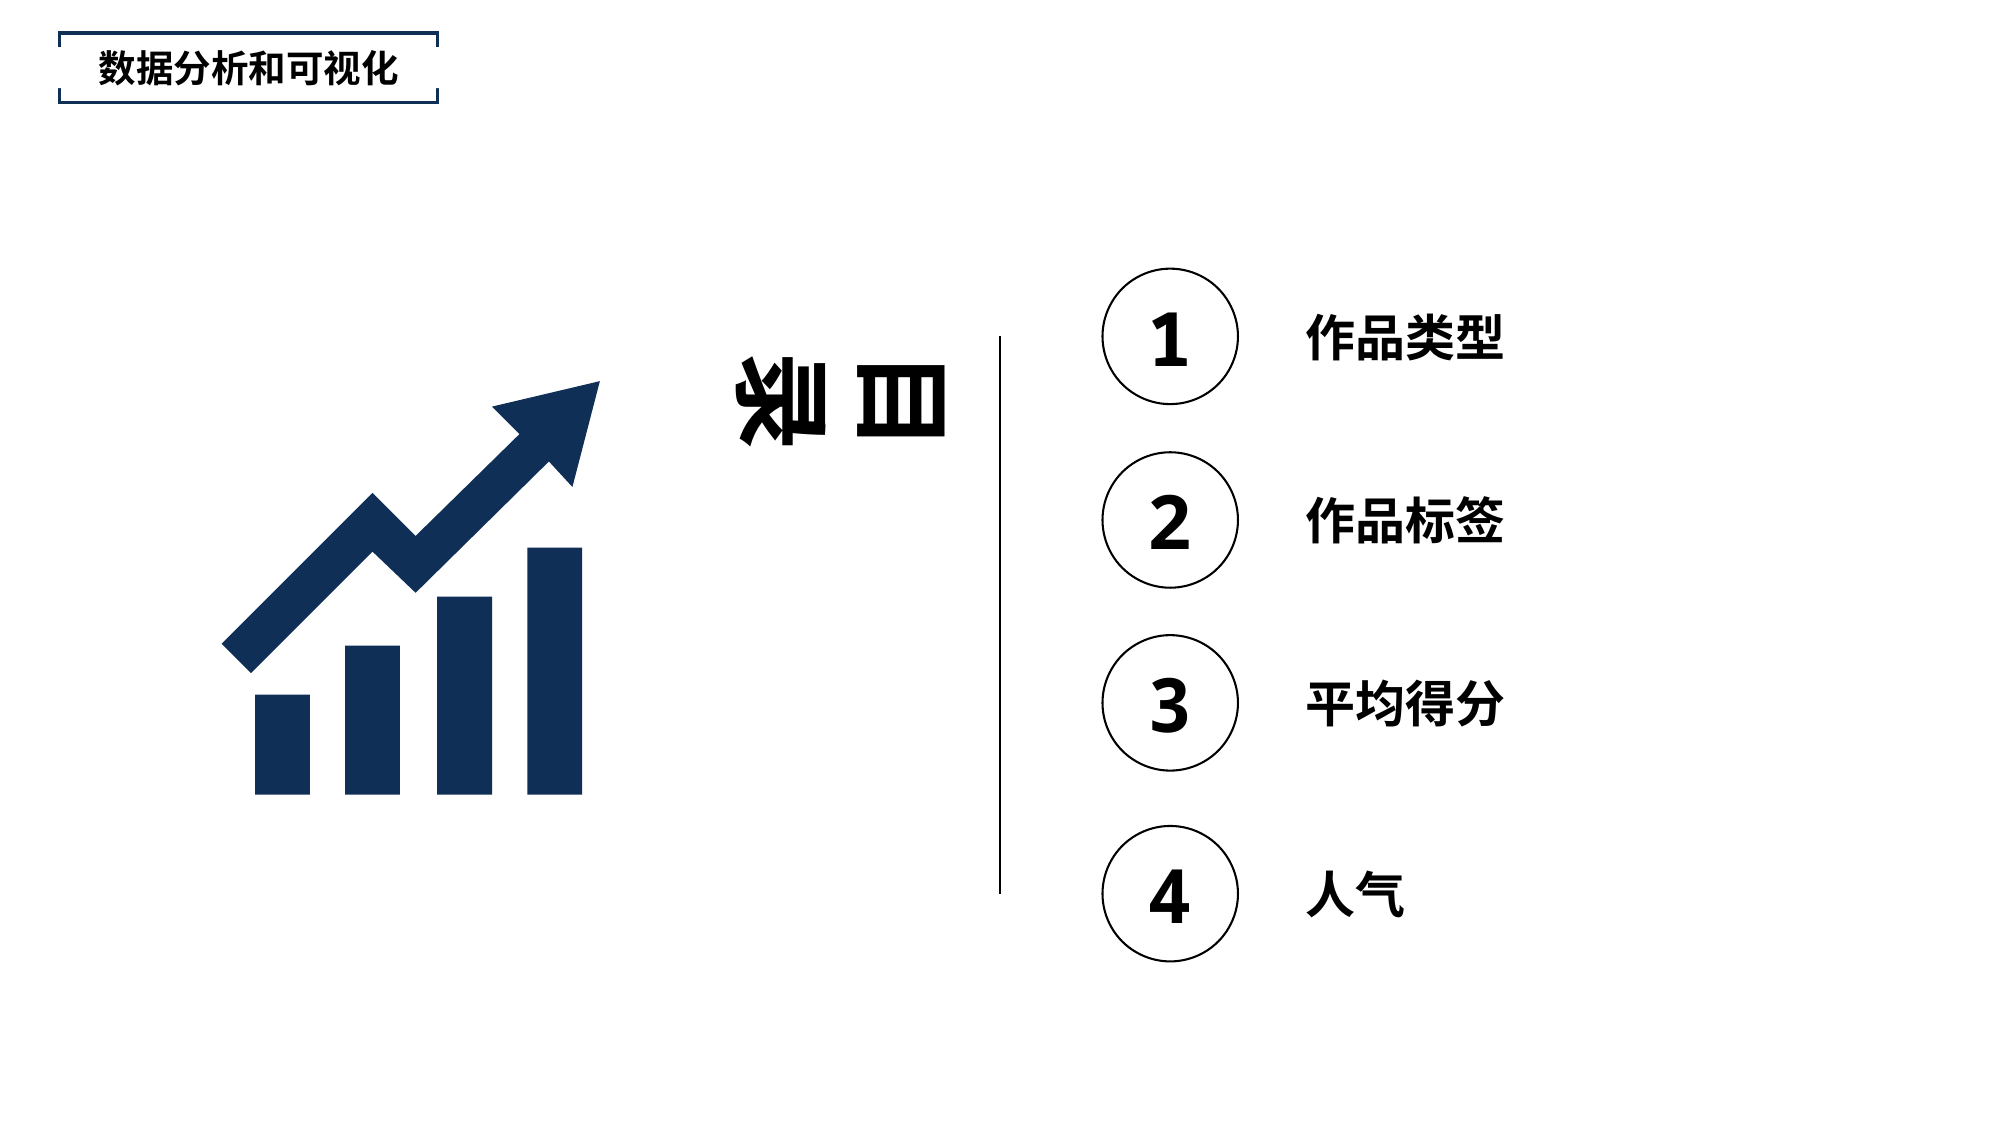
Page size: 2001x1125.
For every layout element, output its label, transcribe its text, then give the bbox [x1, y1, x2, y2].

text_box 1 [1101, 267, 1240, 406]
text_box 平均得分 [1305, 672, 1536, 733]
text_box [0, 32, 498, 103]
text_box 目录 [821, 336, 974, 552]
text_box 作品标签 [1305, 489, 1536, 550]
text_box 人气 [1305, 863, 1536, 924]
text_box 2 [1101, 451, 1240, 589]
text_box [221, 381, 600, 795]
text_box 作品类型 [1305, 306, 1536, 367]
text_box 3 [1101, 634, 1240, 772]
text_box 4 [1101, 824, 1240, 963]
